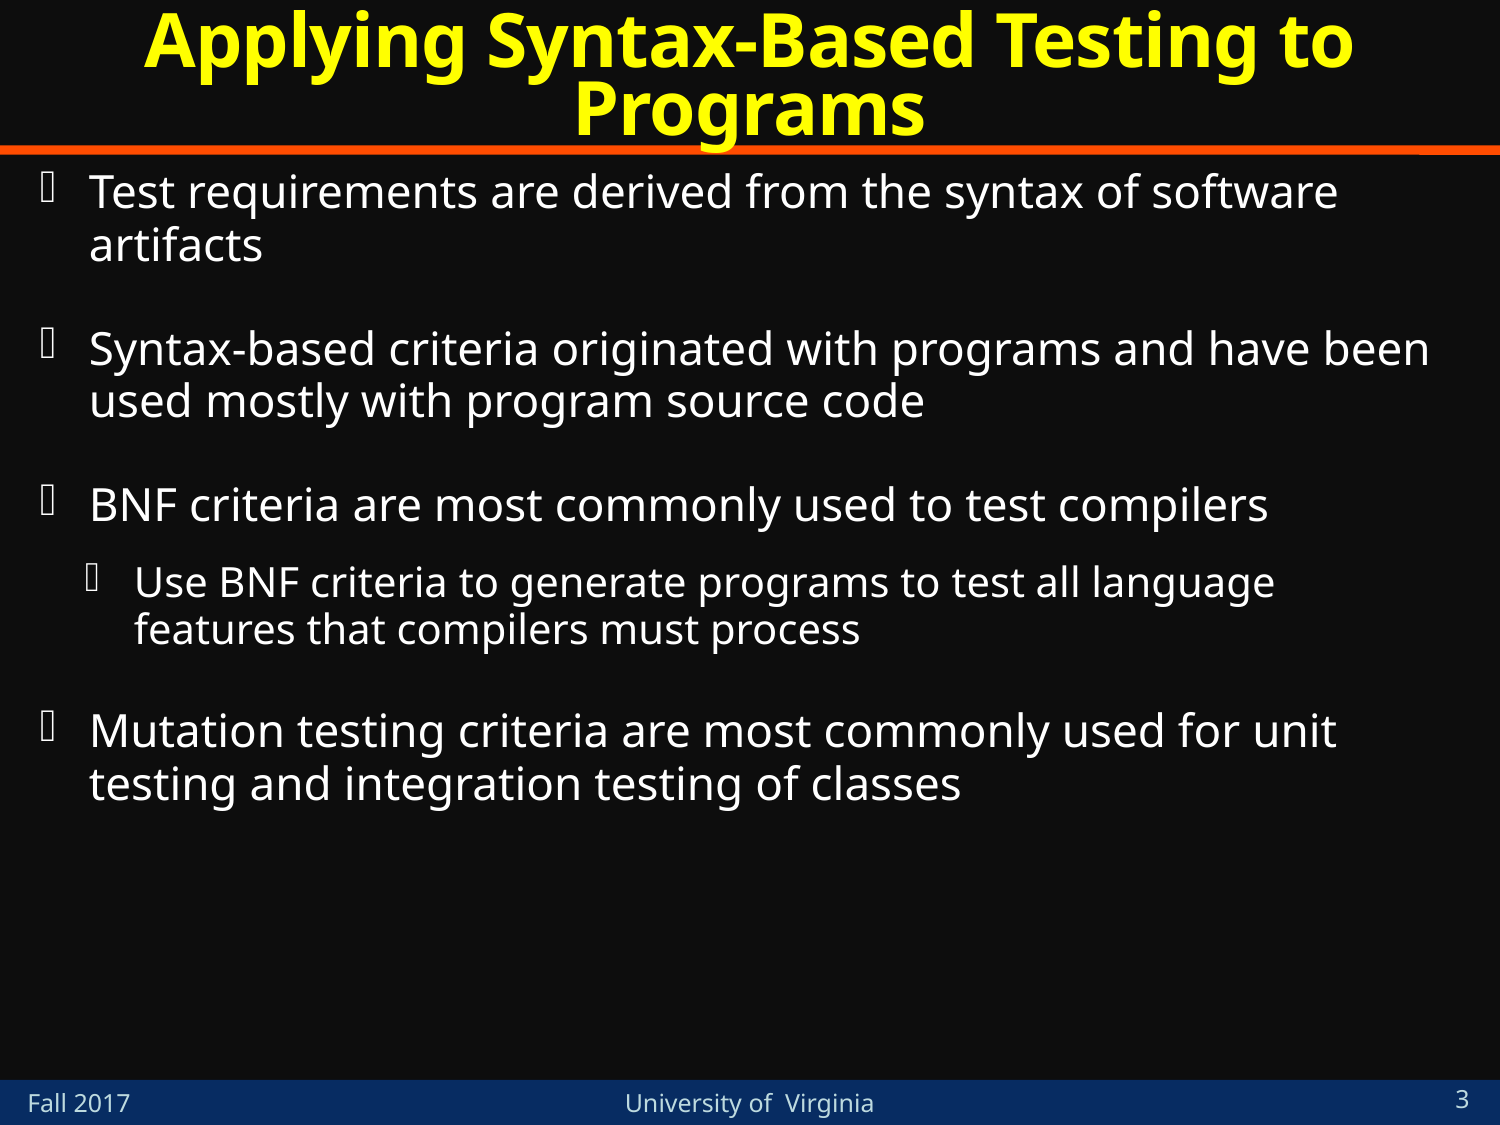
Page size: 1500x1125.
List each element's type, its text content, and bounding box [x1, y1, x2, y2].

list Test requirements are derived from the syntax of software artifacts Syntax-based criteria originated with programs and have been used mostly with program source code BNF criteria are most commonly used to test compilers Use BNF criteria to generate programs to test all language features that compilers must process Mutation testing criteria are most commonly used for unit testing and integration testing of classes [24, 159, 1463, 1088]
title Applying Syntax-Based Testing to Programs [0, 6, 1500, 156]
